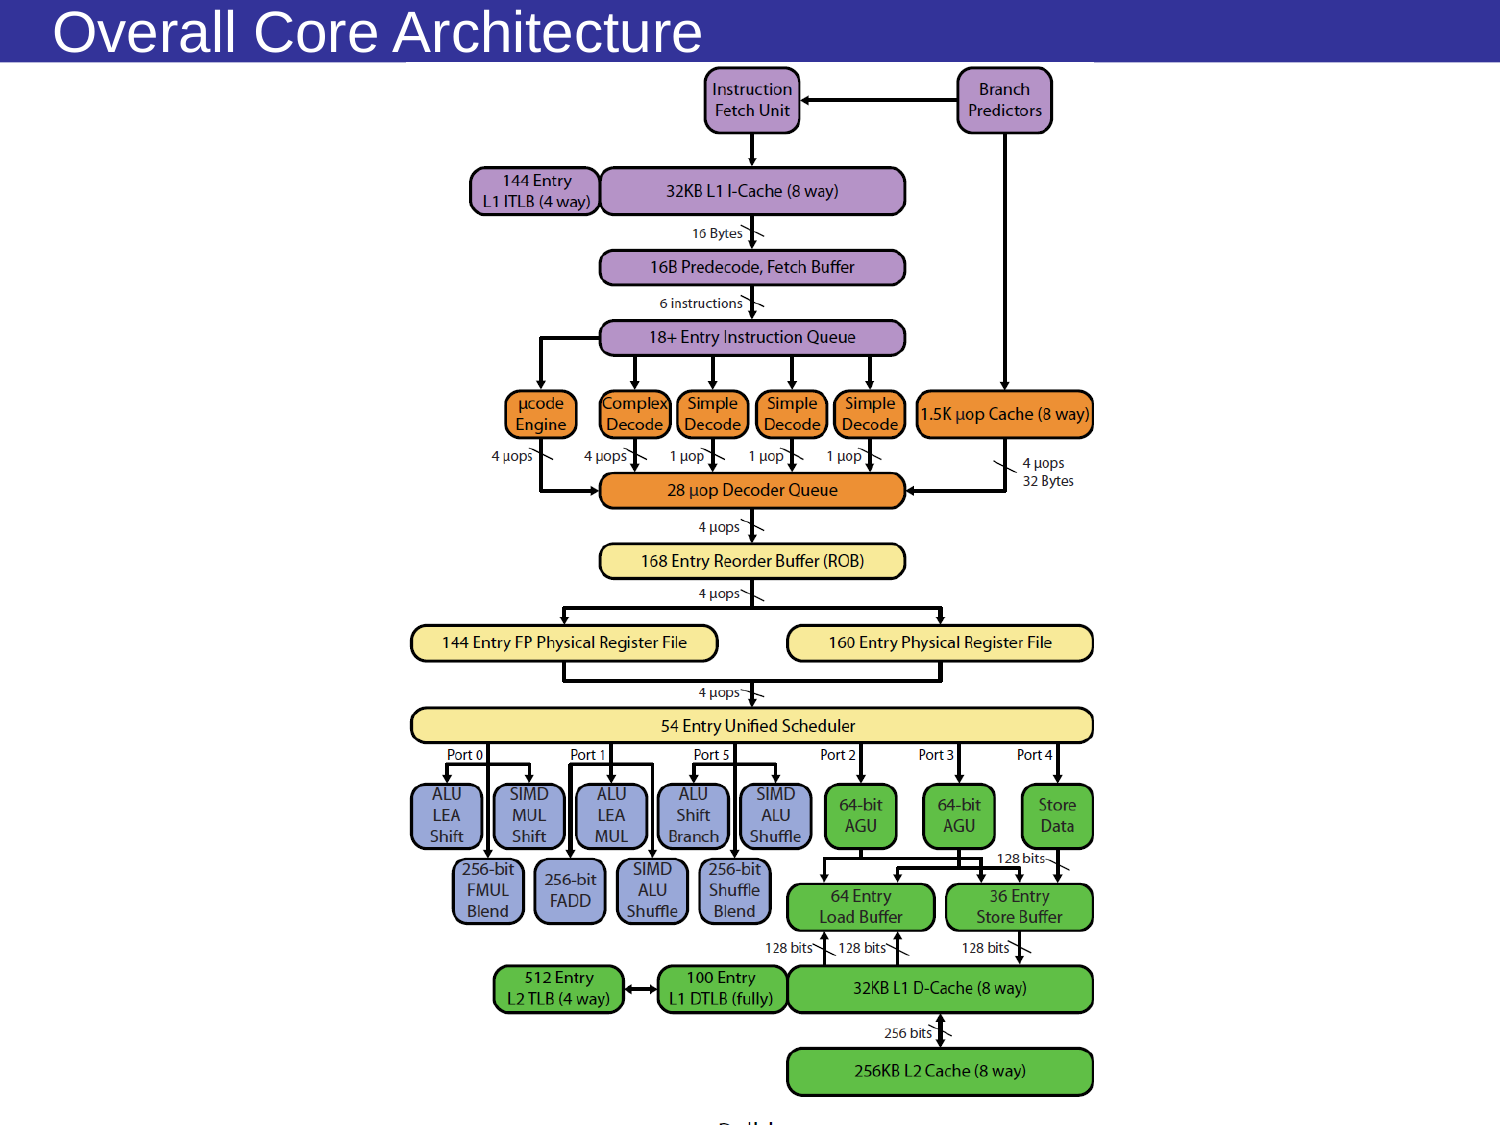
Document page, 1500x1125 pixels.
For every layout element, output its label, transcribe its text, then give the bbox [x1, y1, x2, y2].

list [406, 62, 1094, 1125]
title Overall Core Architecture [37, 7, 1426, 51]
